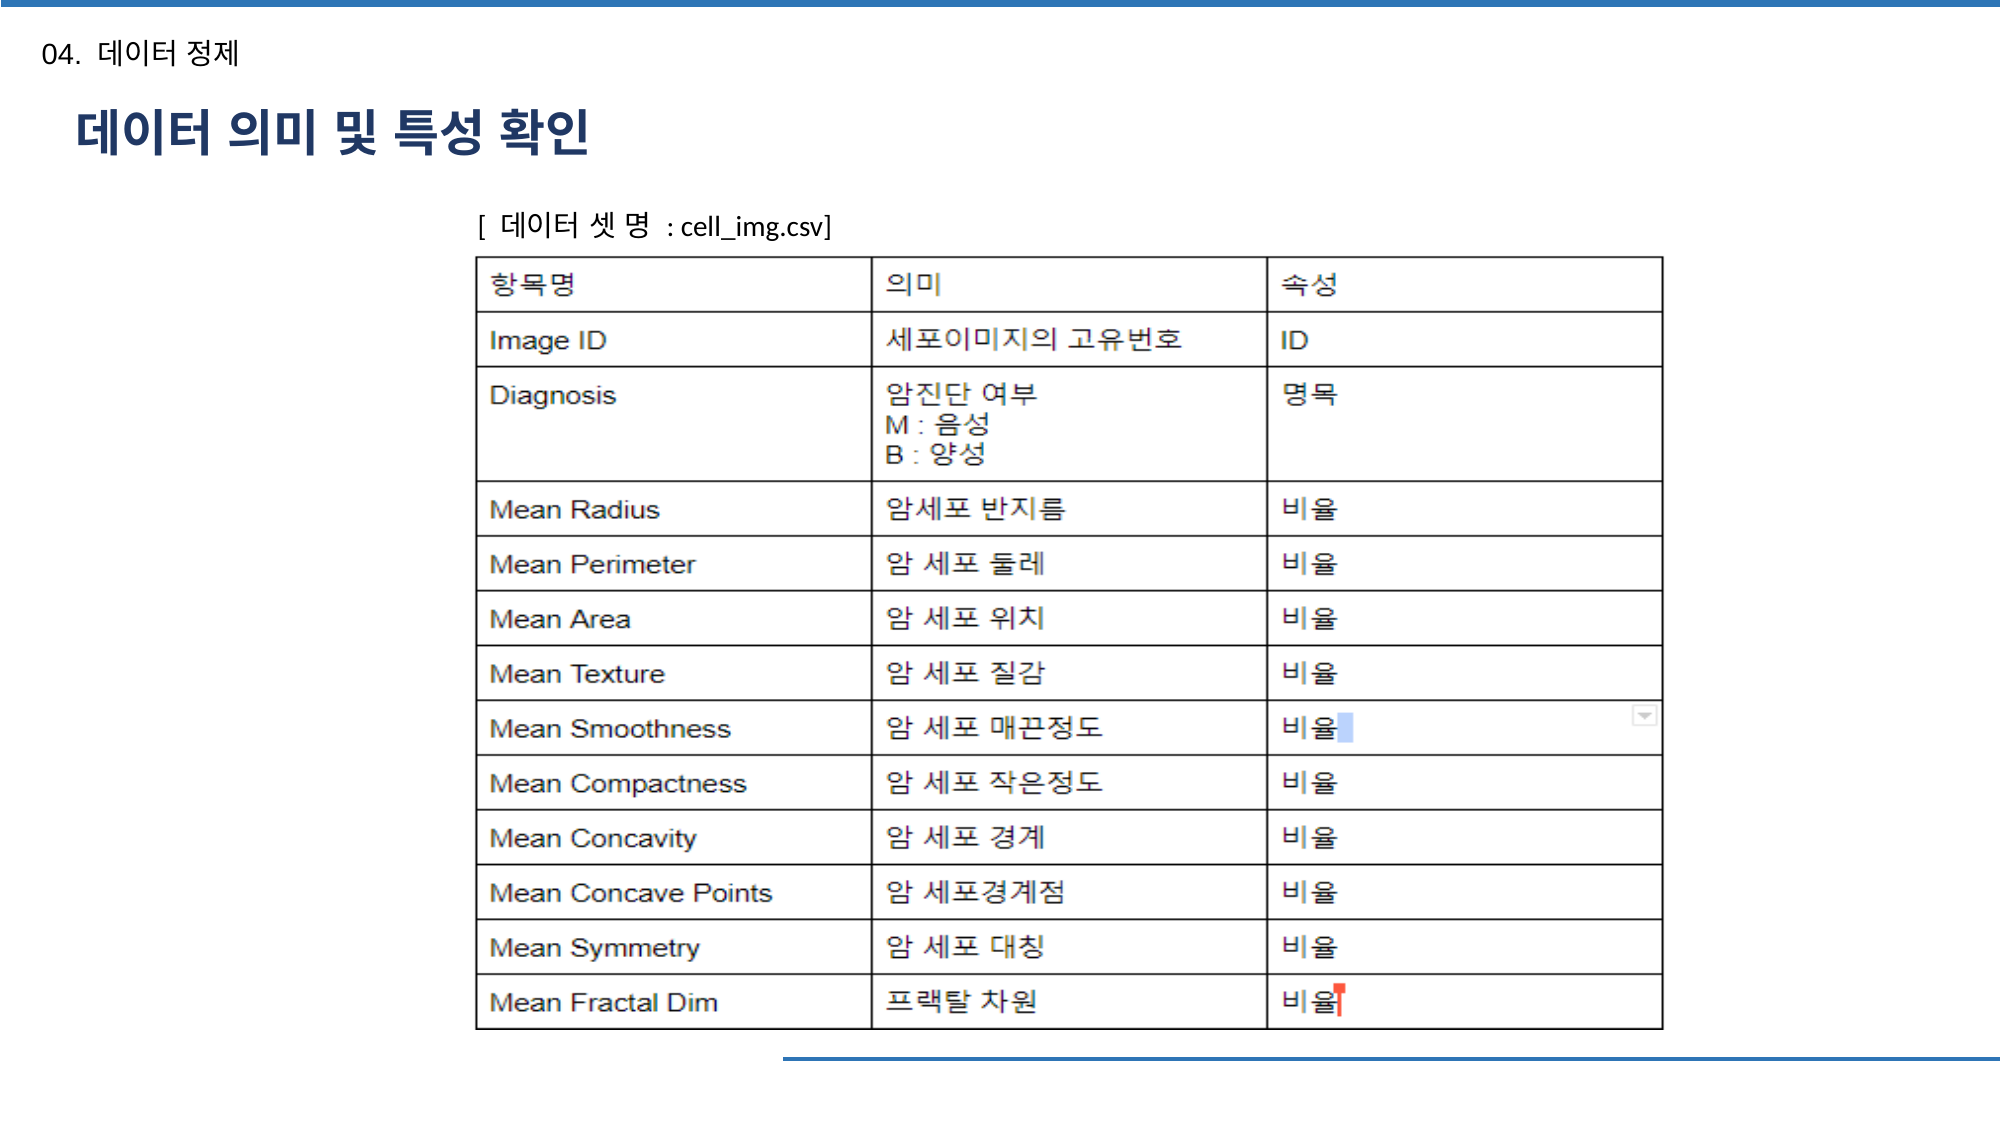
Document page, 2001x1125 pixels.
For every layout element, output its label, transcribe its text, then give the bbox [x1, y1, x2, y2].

text_box 04. 데이터 정제 [26, 28, 282, 78]
text_box 데이터 의미 및 특성 확인 [60, 94, 1183, 170]
picture [466, 240, 1672, 1030]
text_box [ 데이터 셋 명 : cell_img.csv] [462, 199, 1003, 250]
